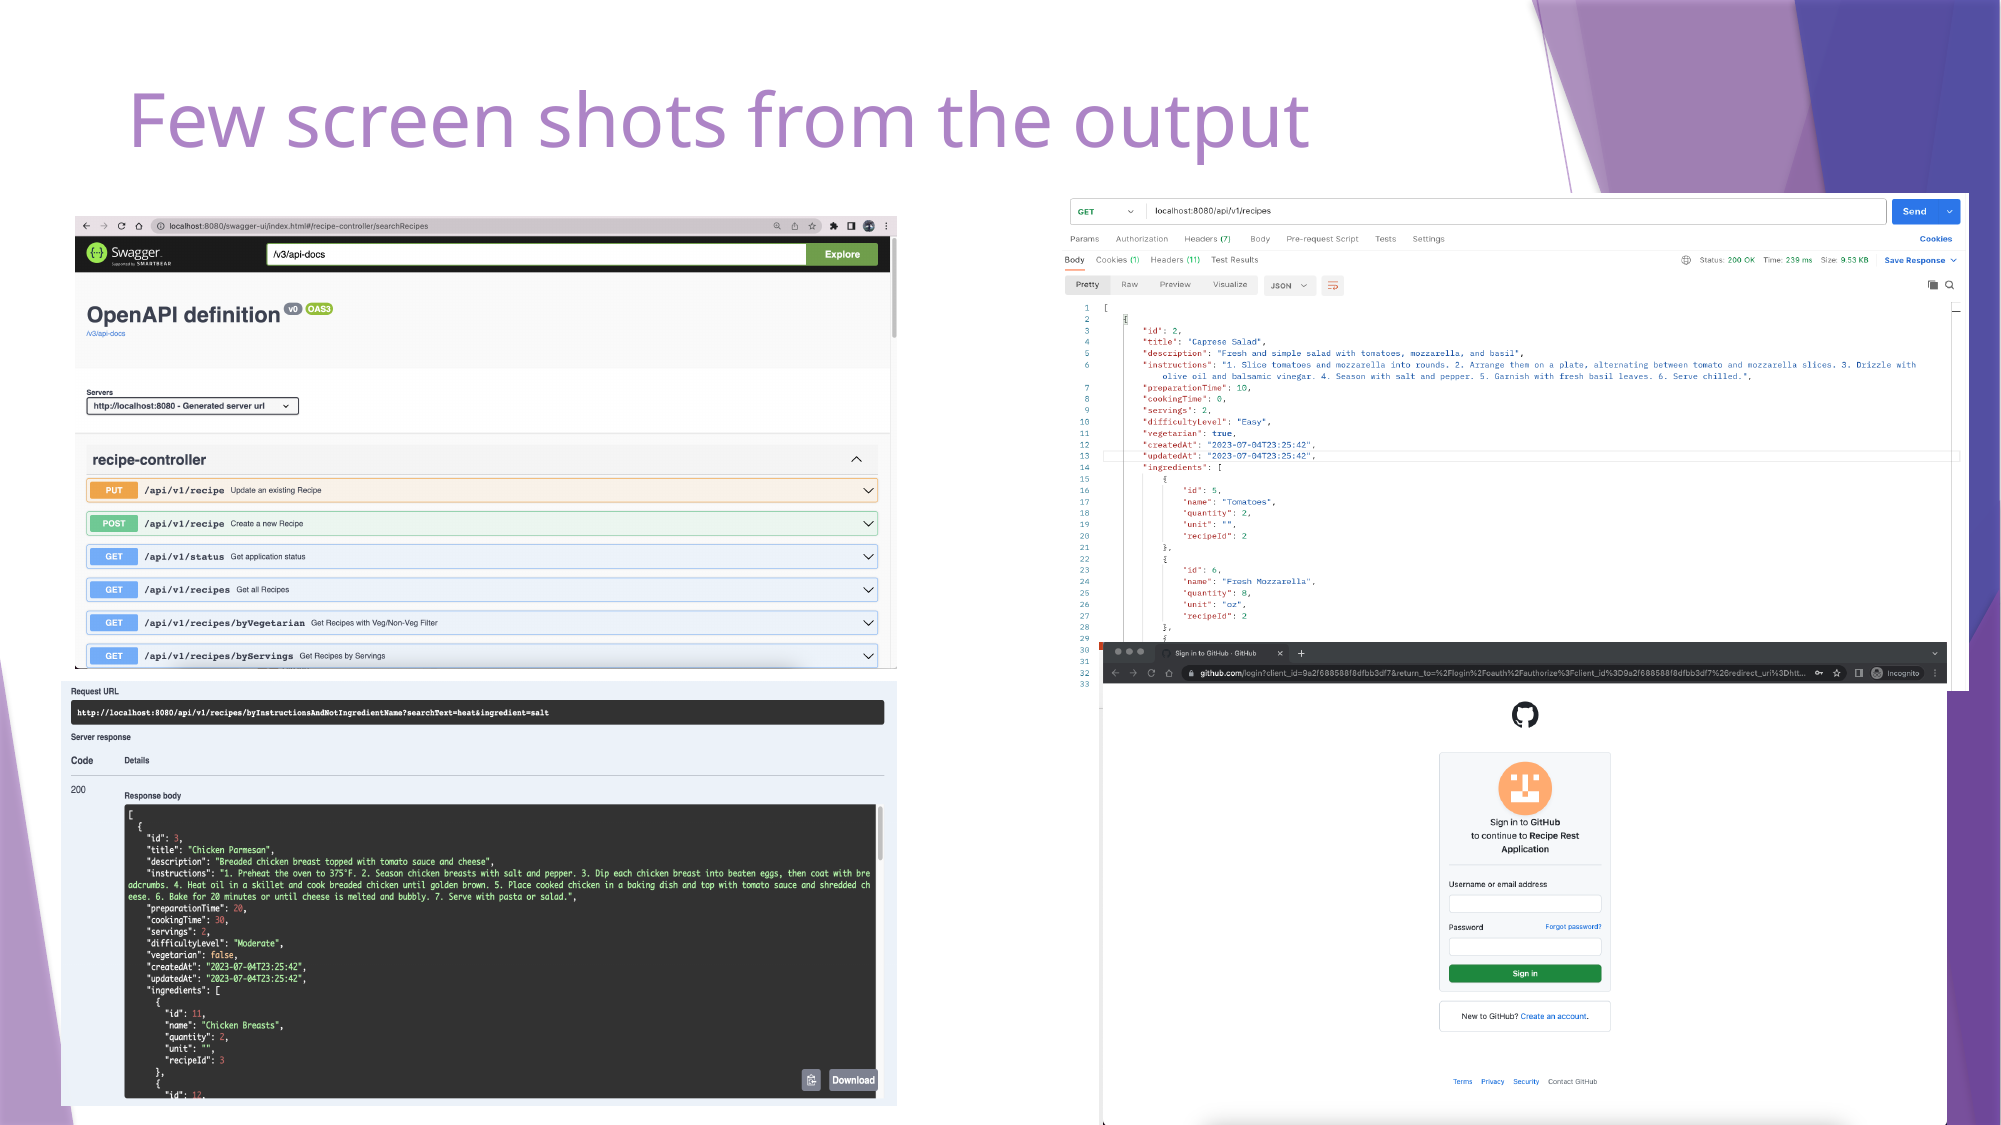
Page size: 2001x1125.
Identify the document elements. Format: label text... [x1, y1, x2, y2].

picture [74, 215, 898, 669]
picture [61, 680, 898, 1107]
title Few screen shots from the output [112, 65, 1523, 283]
picture [1062, 193, 1970, 1125]
